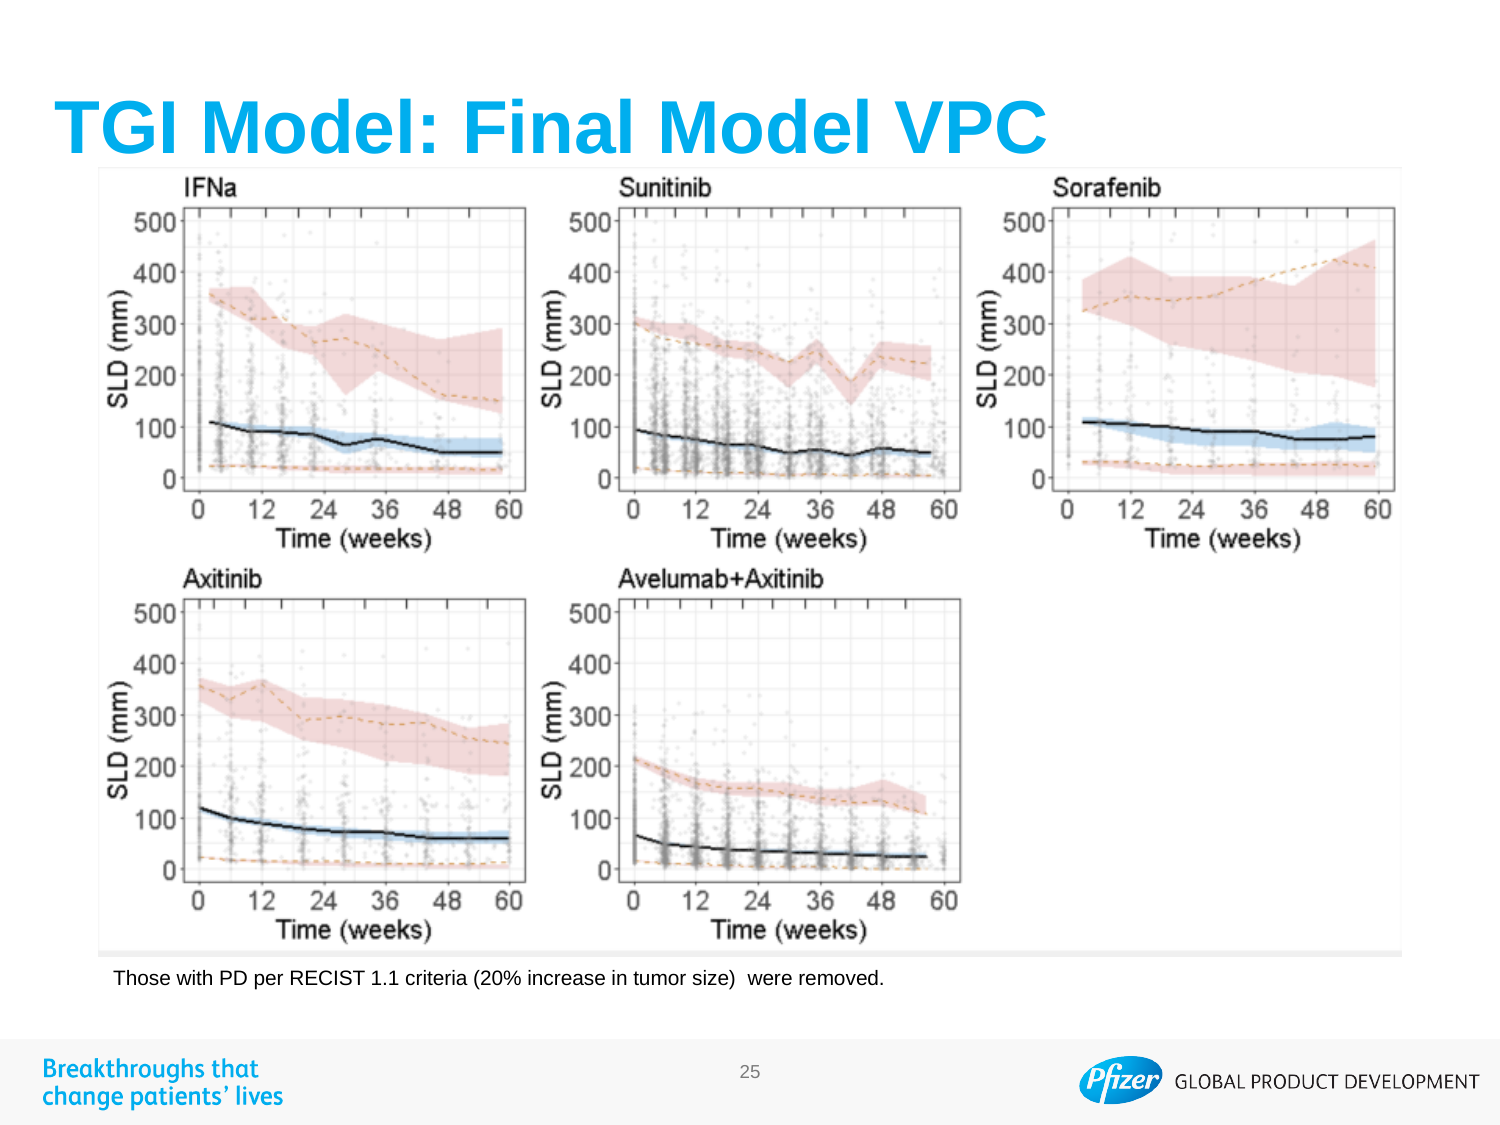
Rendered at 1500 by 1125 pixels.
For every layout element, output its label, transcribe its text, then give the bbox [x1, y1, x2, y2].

title TGI Model: Final Model VPC [39, 80, 1453, 181]
picture [0, 1035, 1500, 1125]
text_box Those with PD per RECIST 1.1 criteria (20% increase in tumor size) were removed. [98, 957, 1245, 997]
slide_number 25 [581, 1041, 919, 1102]
picture [98, 167, 1402, 957]
